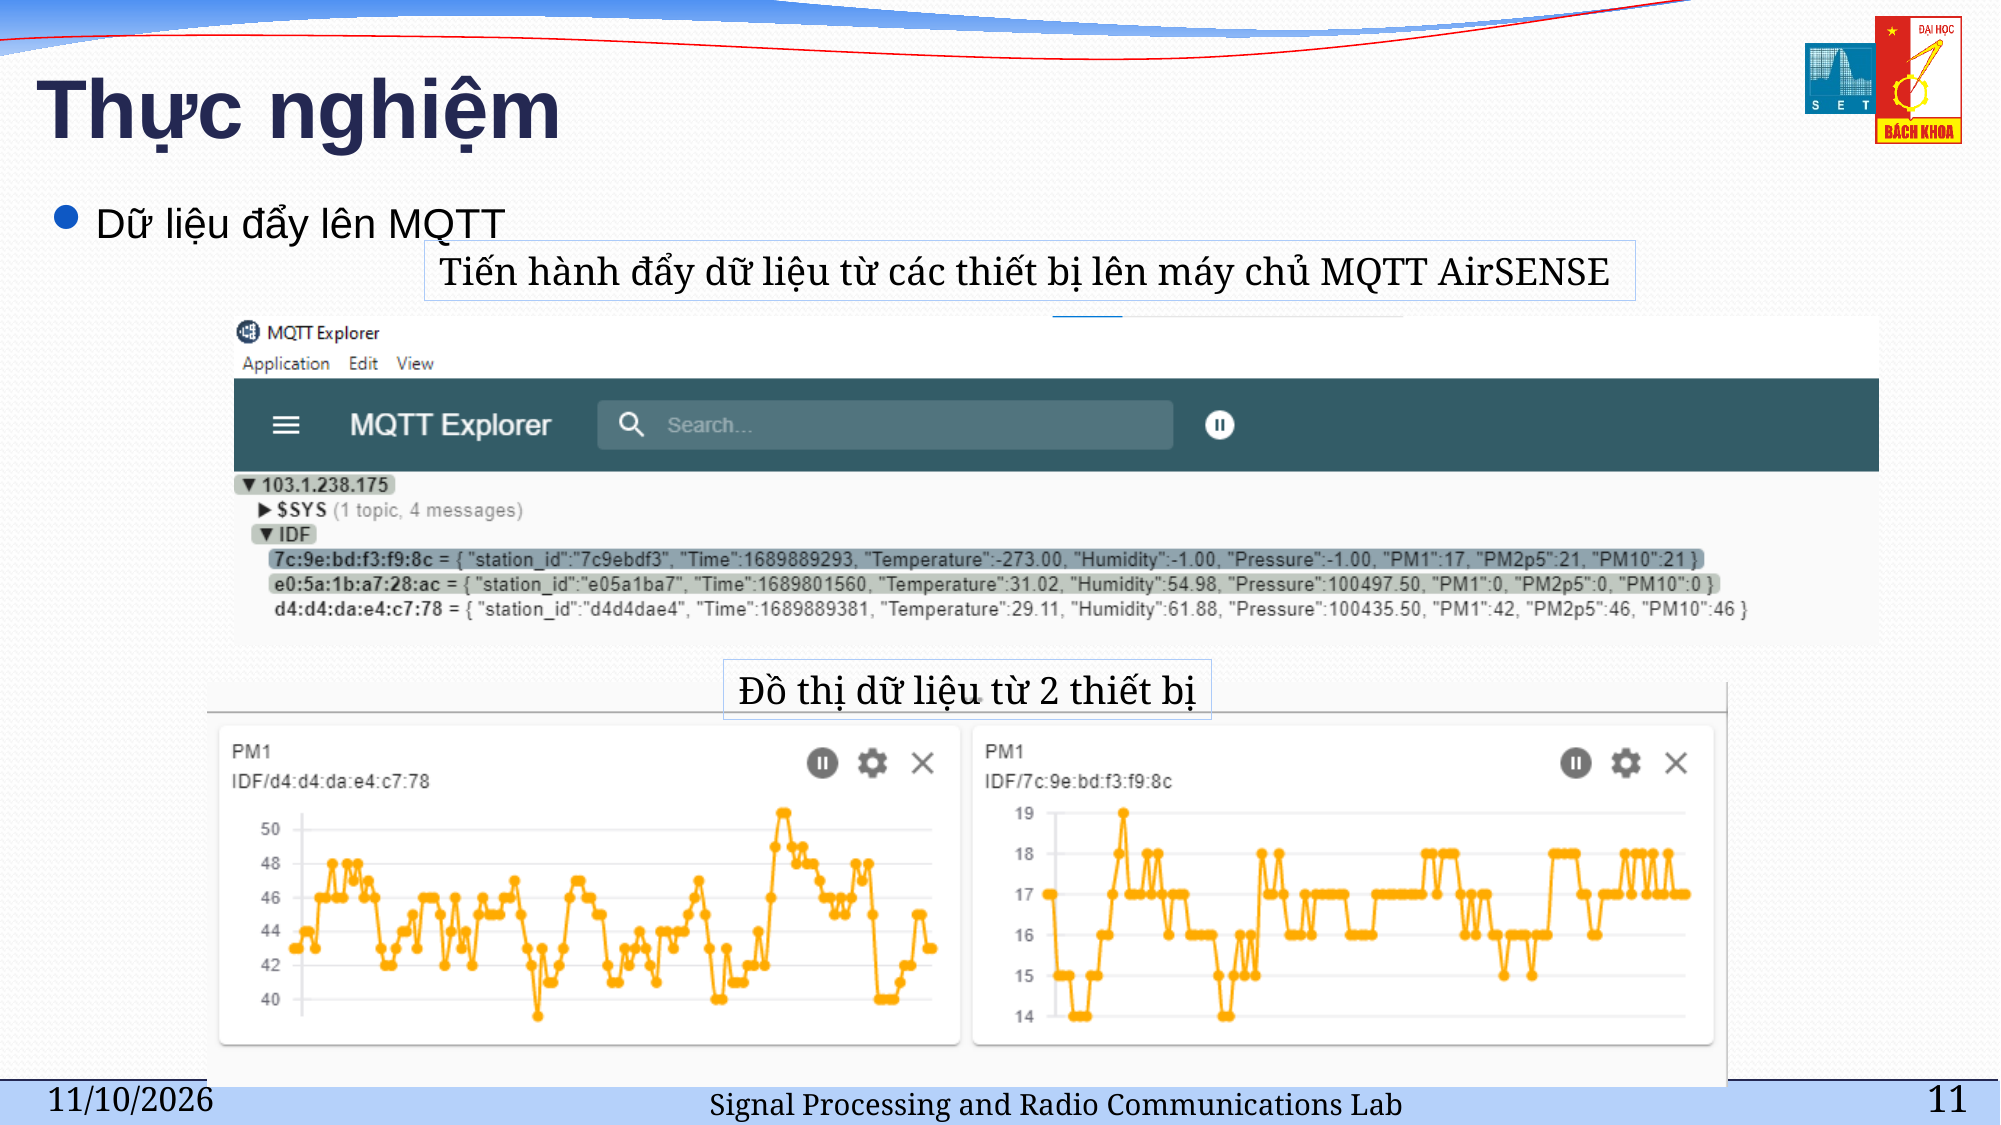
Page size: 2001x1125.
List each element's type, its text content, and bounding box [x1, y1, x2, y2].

list Dữ liệu đẩy lên MQTT [35, 189, 1981, 1037]
picture [1863, 101, 1868, 109]
text_box Đồ thị dữ liệu từ 2 thiết bị [723, 659, 1212, 682]
picture [207, 682, 1728, 1087]
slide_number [47, 1093, 477, 1124]
title Thực nghiệm [35, 31, 1791, 156]
footer Signal Processing and Radio Communications Lab [634, 1087, 1480, 1125]
picture [1810, 48, 1871, 95]
picture [234, 316, 1879, 645]
slide_number 11 [1800, 1096, 1969, 1125]
picture [1813, 101, 1818, 109]
picture [1838, 101, 1843, 110]
text_box Tiến hành đẩy dữ liệu từ các thiết bị lên máy chủ MQTT AirSENSE [424, 240, 1636, 301]
picture [1875, 16, 1962, 144]
